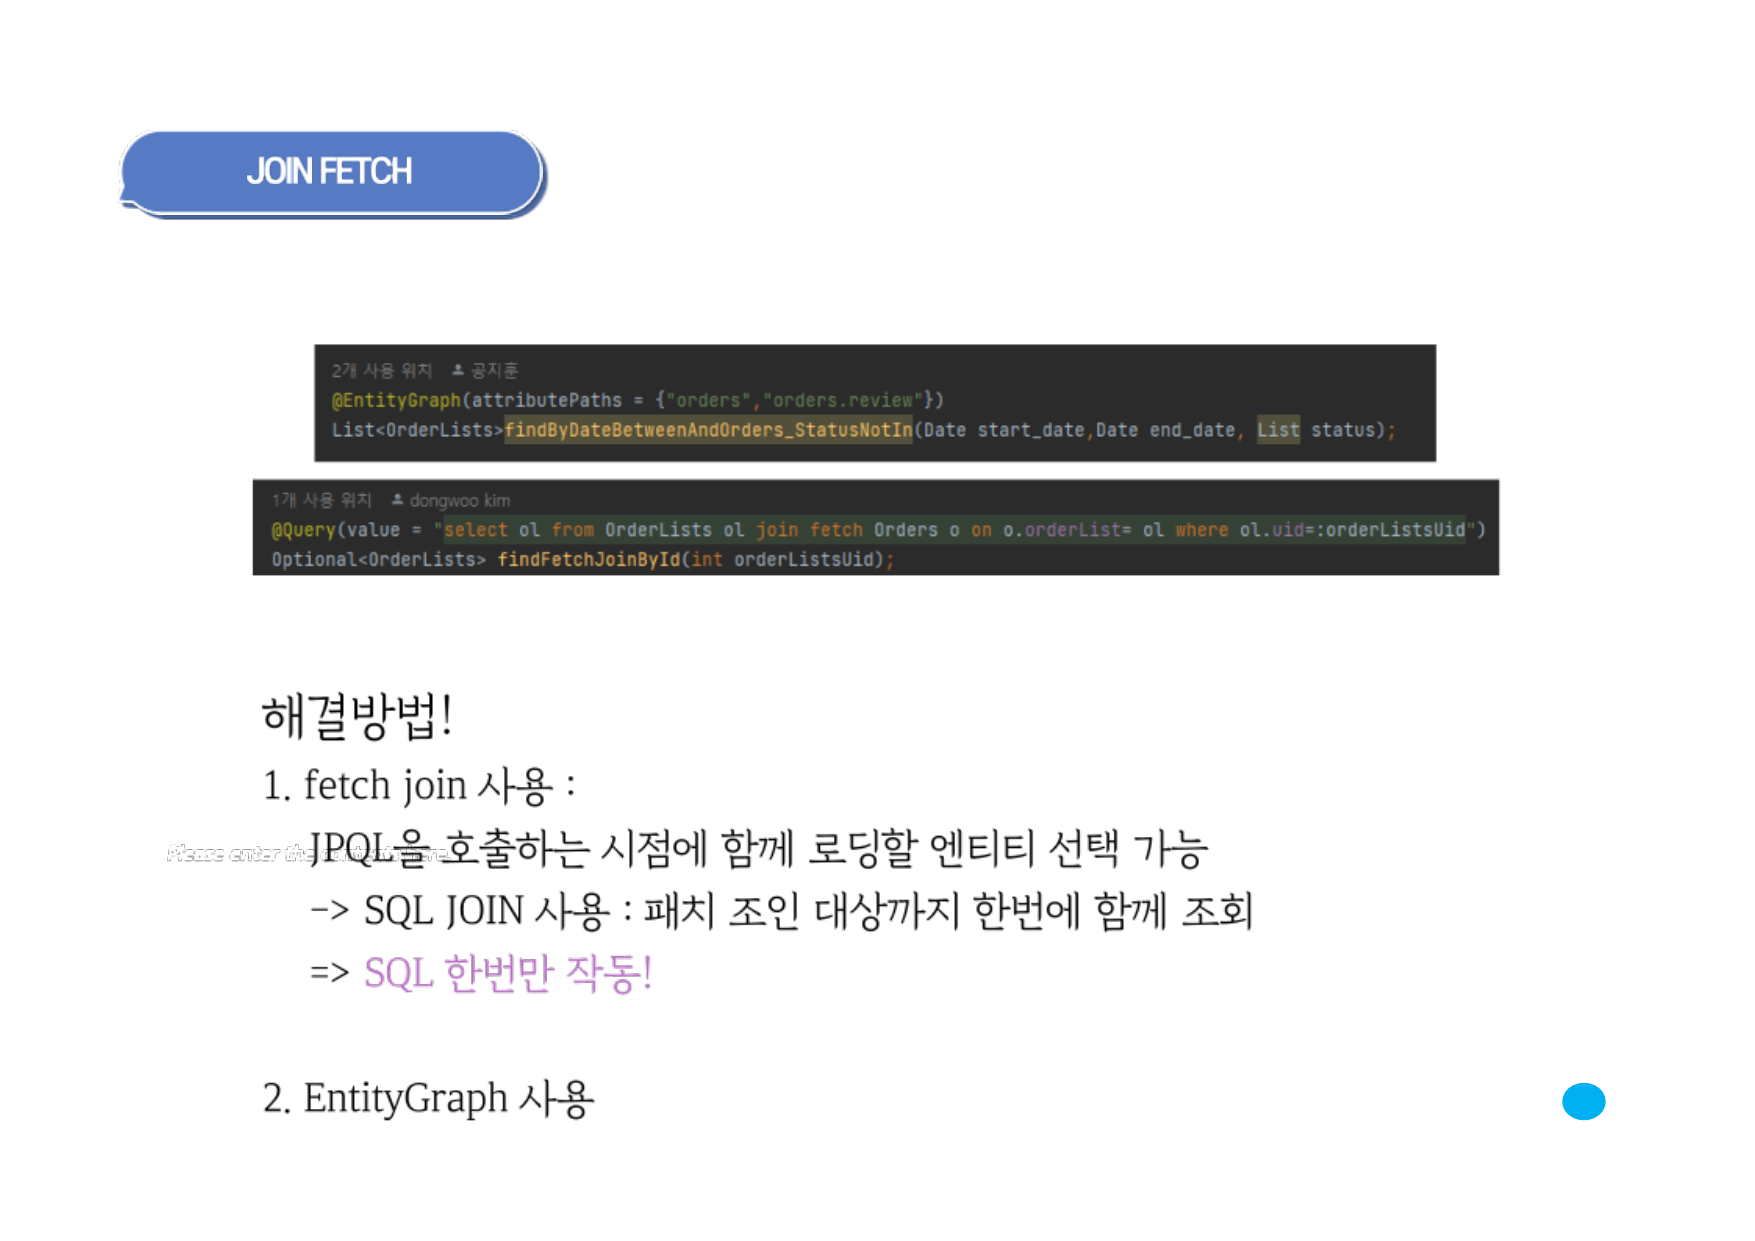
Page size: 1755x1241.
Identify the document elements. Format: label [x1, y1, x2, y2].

picture [116, 675, 1277, 1145]
picture [0, 93, 761, 262]
text_box [117, 129, 543, 215]
text_box [214, 326, 1540, 585]
text_box [1560, 1080, 1608, 1123]
